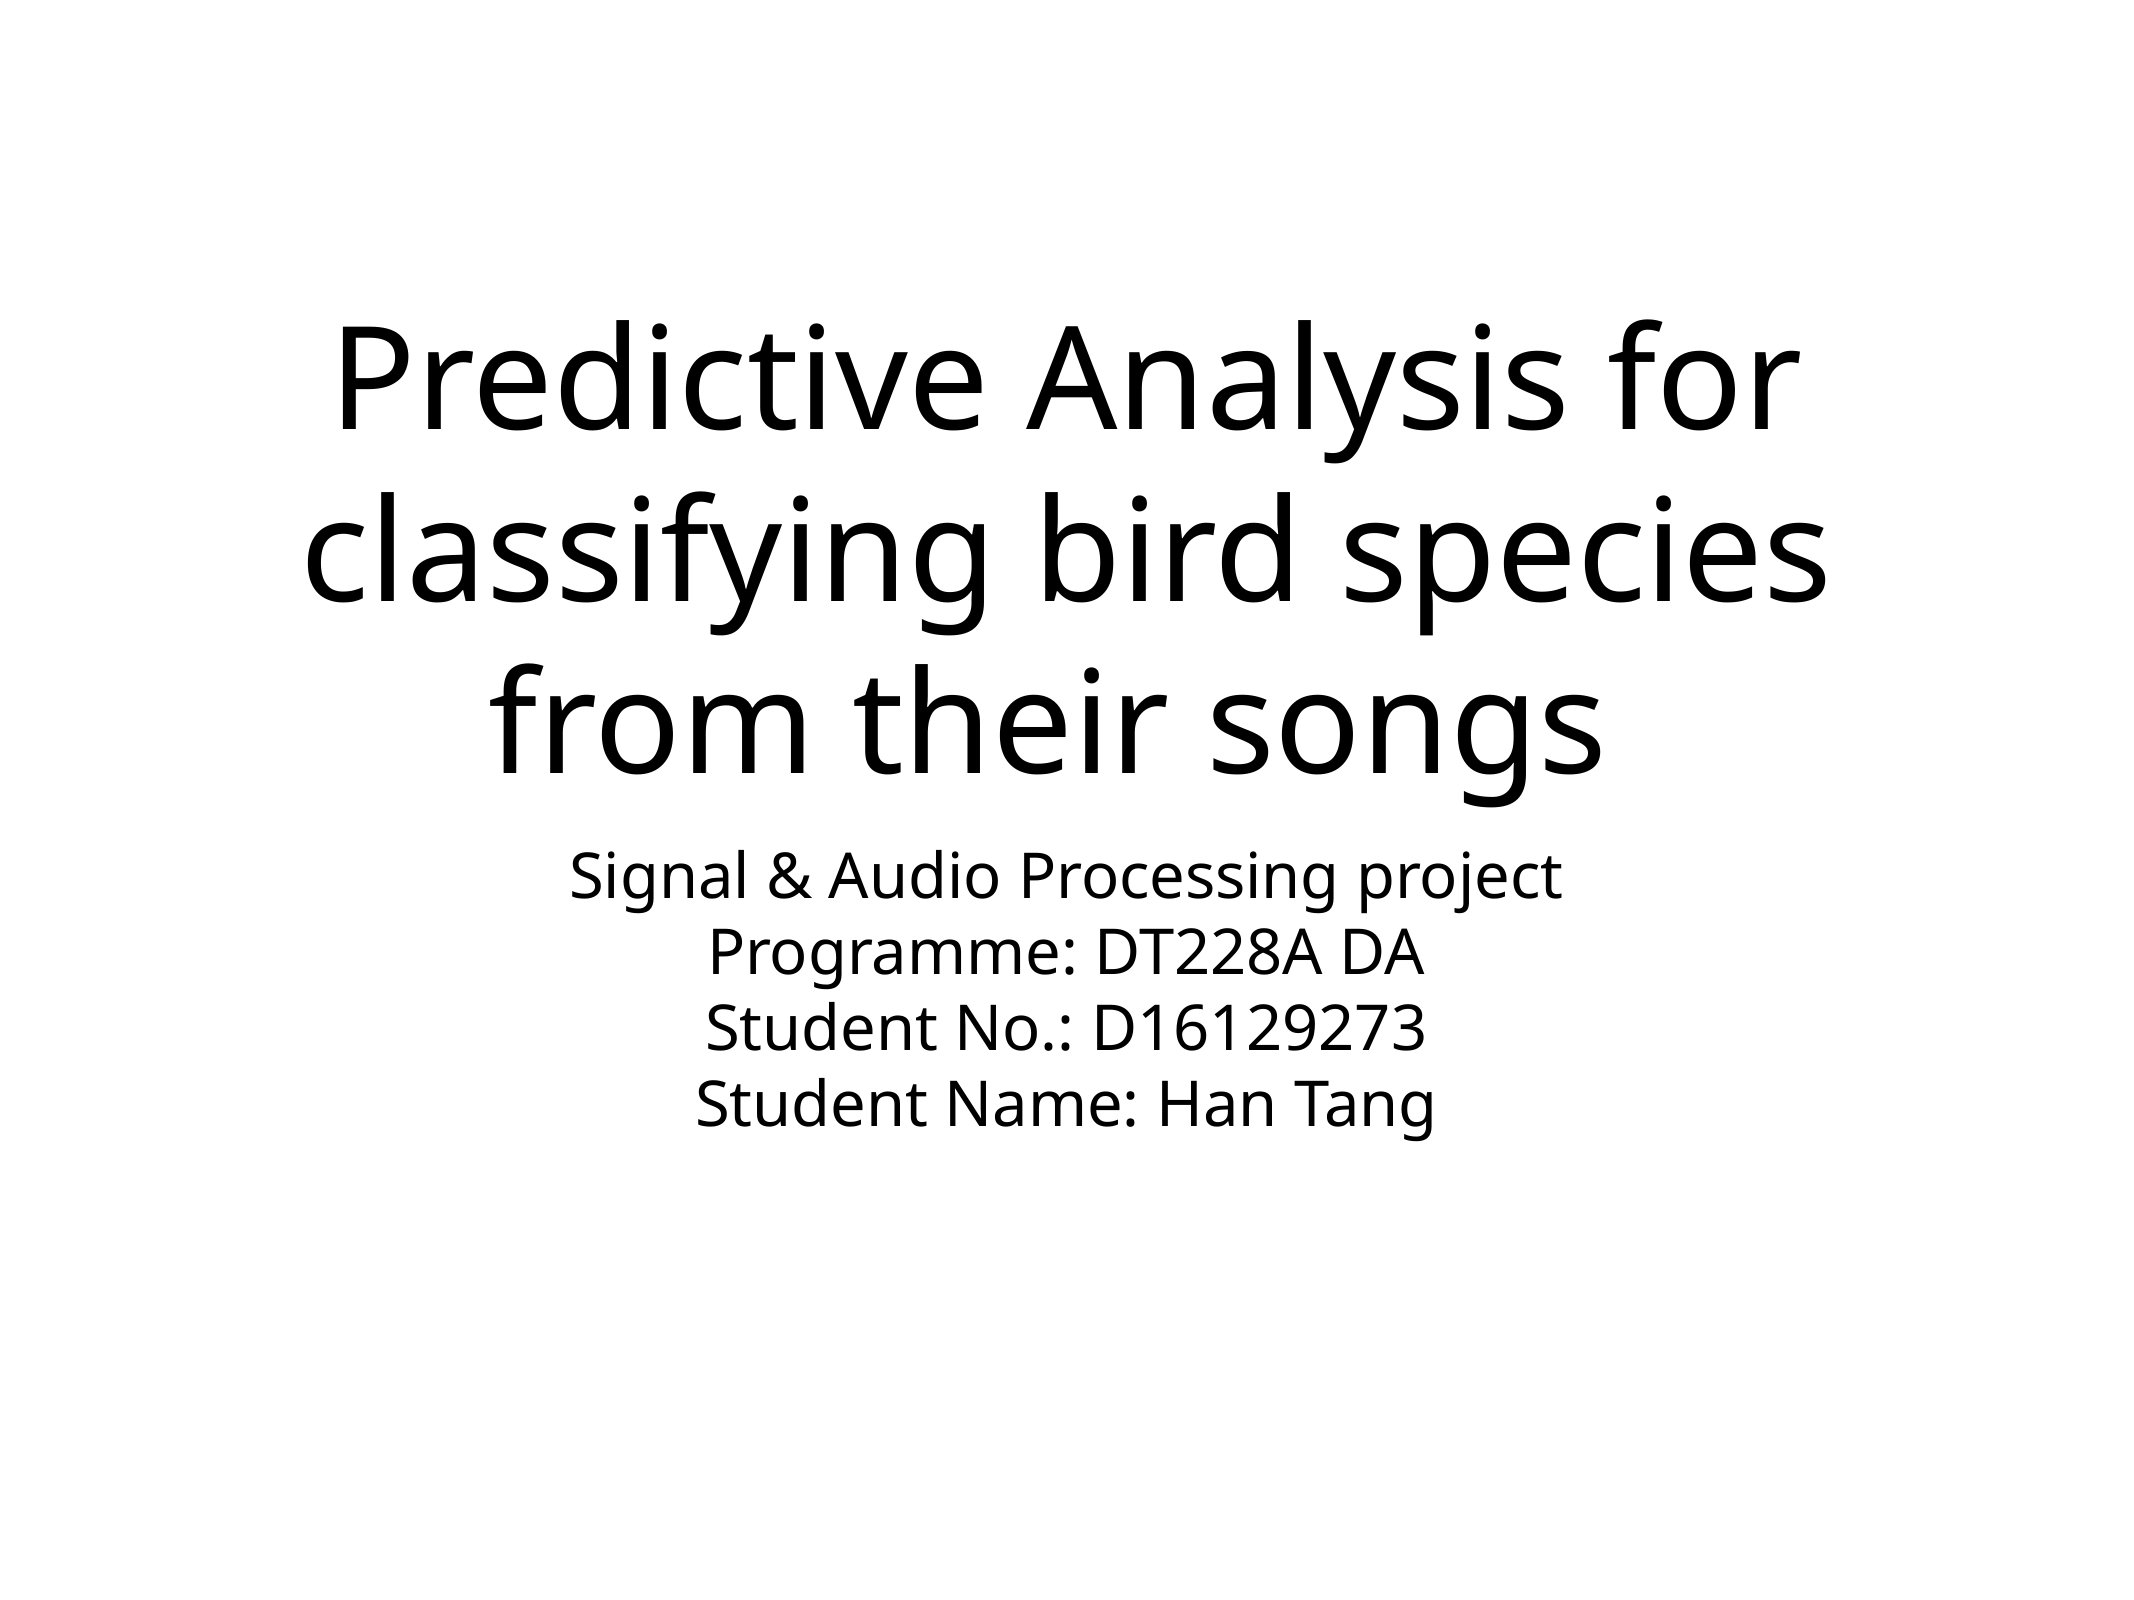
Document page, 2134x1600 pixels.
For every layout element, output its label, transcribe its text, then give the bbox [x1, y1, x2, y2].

title Predictive Analysis for classifying bird species from their songs [207, 268, 1926, 811]
subtitle Signal & Audio Processing project Programme: DT228A DA Student No.: D16129273 Student Name: Han Tang [207, 826, 1926, 1149]
